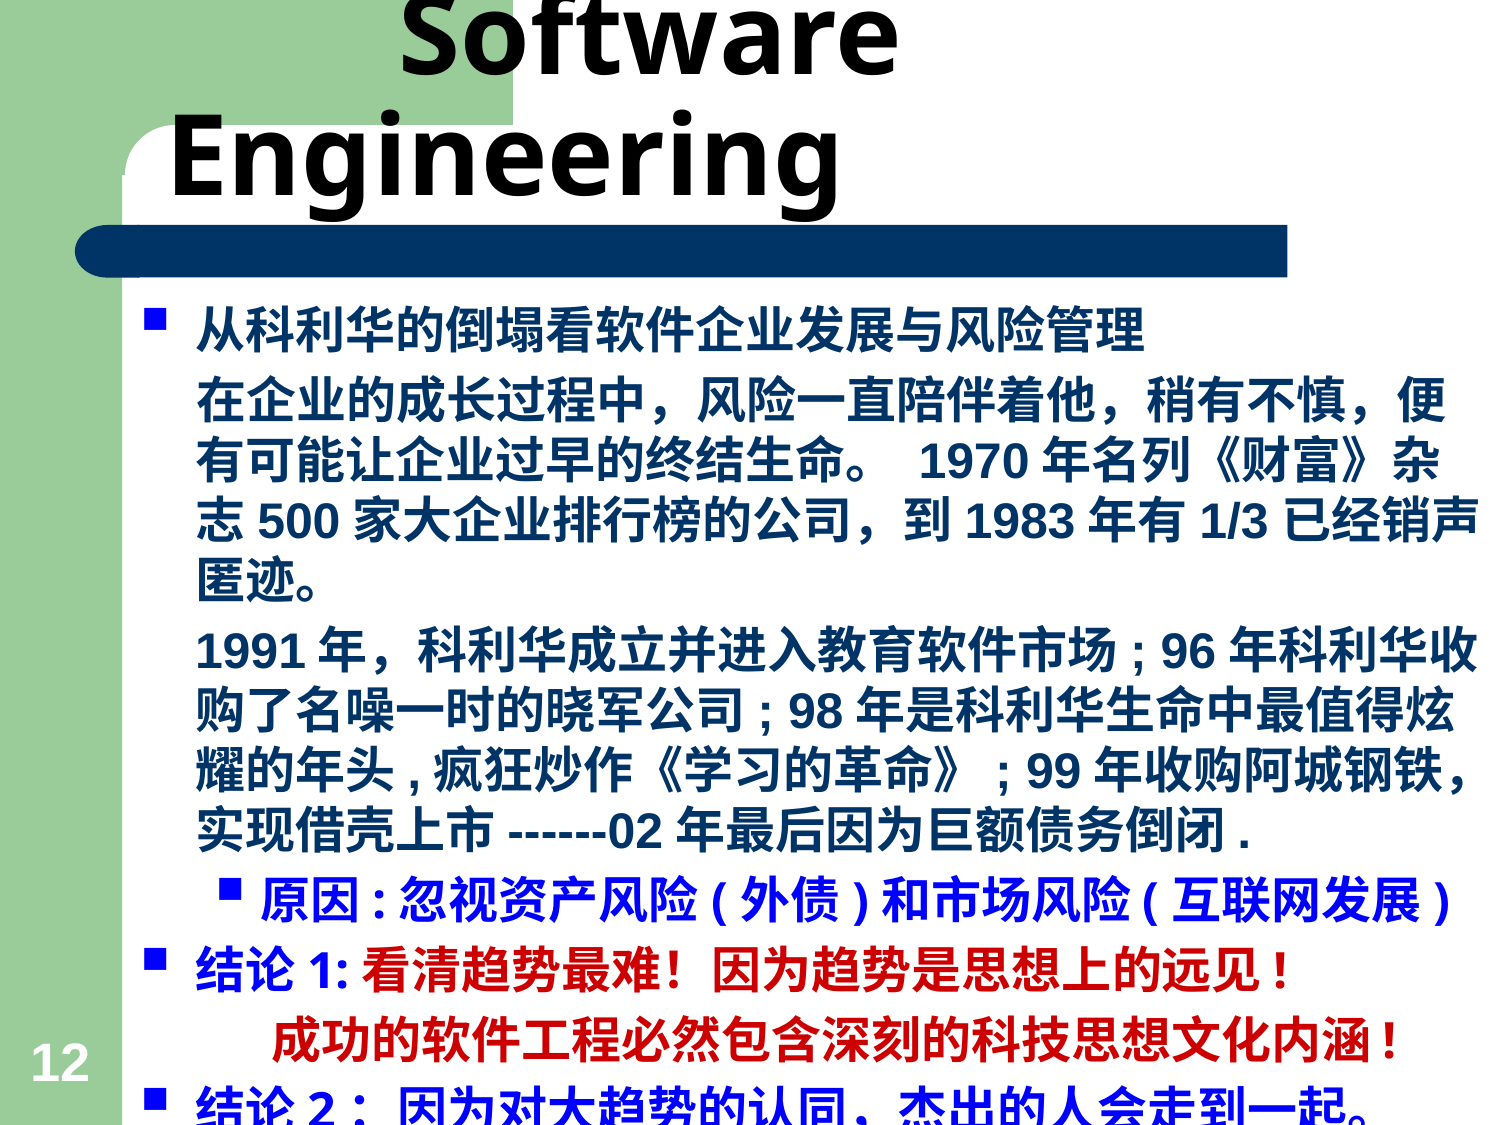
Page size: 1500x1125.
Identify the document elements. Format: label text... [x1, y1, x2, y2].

slide_number 12 [12, 1019, 110, 1101]
list 从科利华的倒塌看软件企业发展与风险管理 在企业的成长过程中，风险一直陪伴着他，稍有不慎，便有可能让企业过早的终结生命。 1970年名列《财富》杂志500家大企业排行榜的公司，到1983年有1/3已经销声匿迹。 1991年，科利华成立并进入教育软件市场; 96年科利华收购了名噪一时的晓军公司; 98年是科利华生命中最值得炫耀的年头,疯狂炒作《学习的革命》; 99年收购阿城钢铁，实现借壳上市------02年最后因为巨额债务倒闭. 原因:忽视资产风险(外债)和市场风险(互联网发展) 结论1:看清趋势最难！因为趋势是思想上的远见! 成功的软件工程必然包含深刻的科技思想文化内涵! 结论2：因为对大趋势的认同，杰出的人会走到一起。 [123, 290, 1500, 1125]
title Software Engineering [150, 90, 1463, 228]
